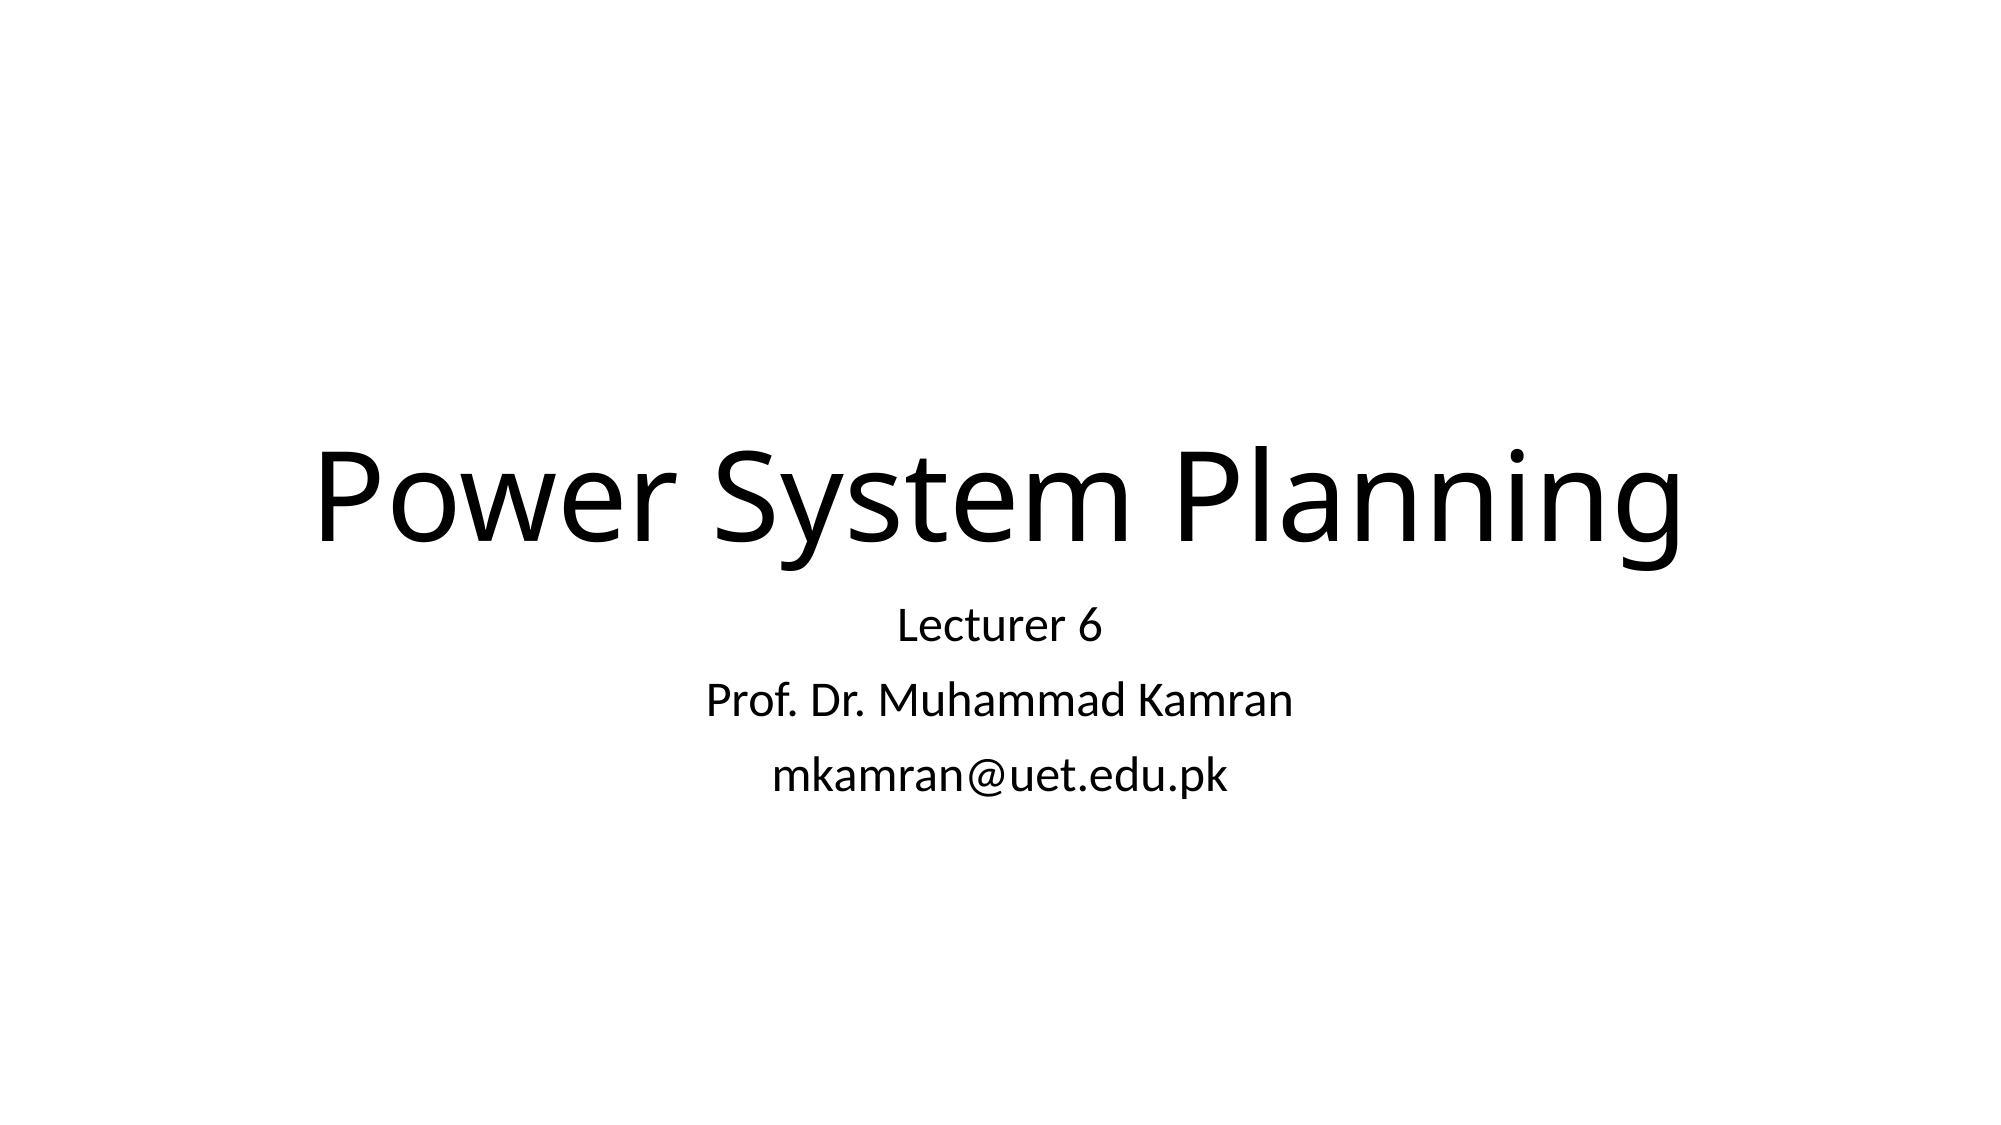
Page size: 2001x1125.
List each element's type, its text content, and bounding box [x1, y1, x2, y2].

title Power System Planning [249, 184, 1750, 576]
subtitle Lecturer 6 Prof. Dr. Muhammad Kamran mkamran@uet.edu.pk [249, 590, 1750, 863]
